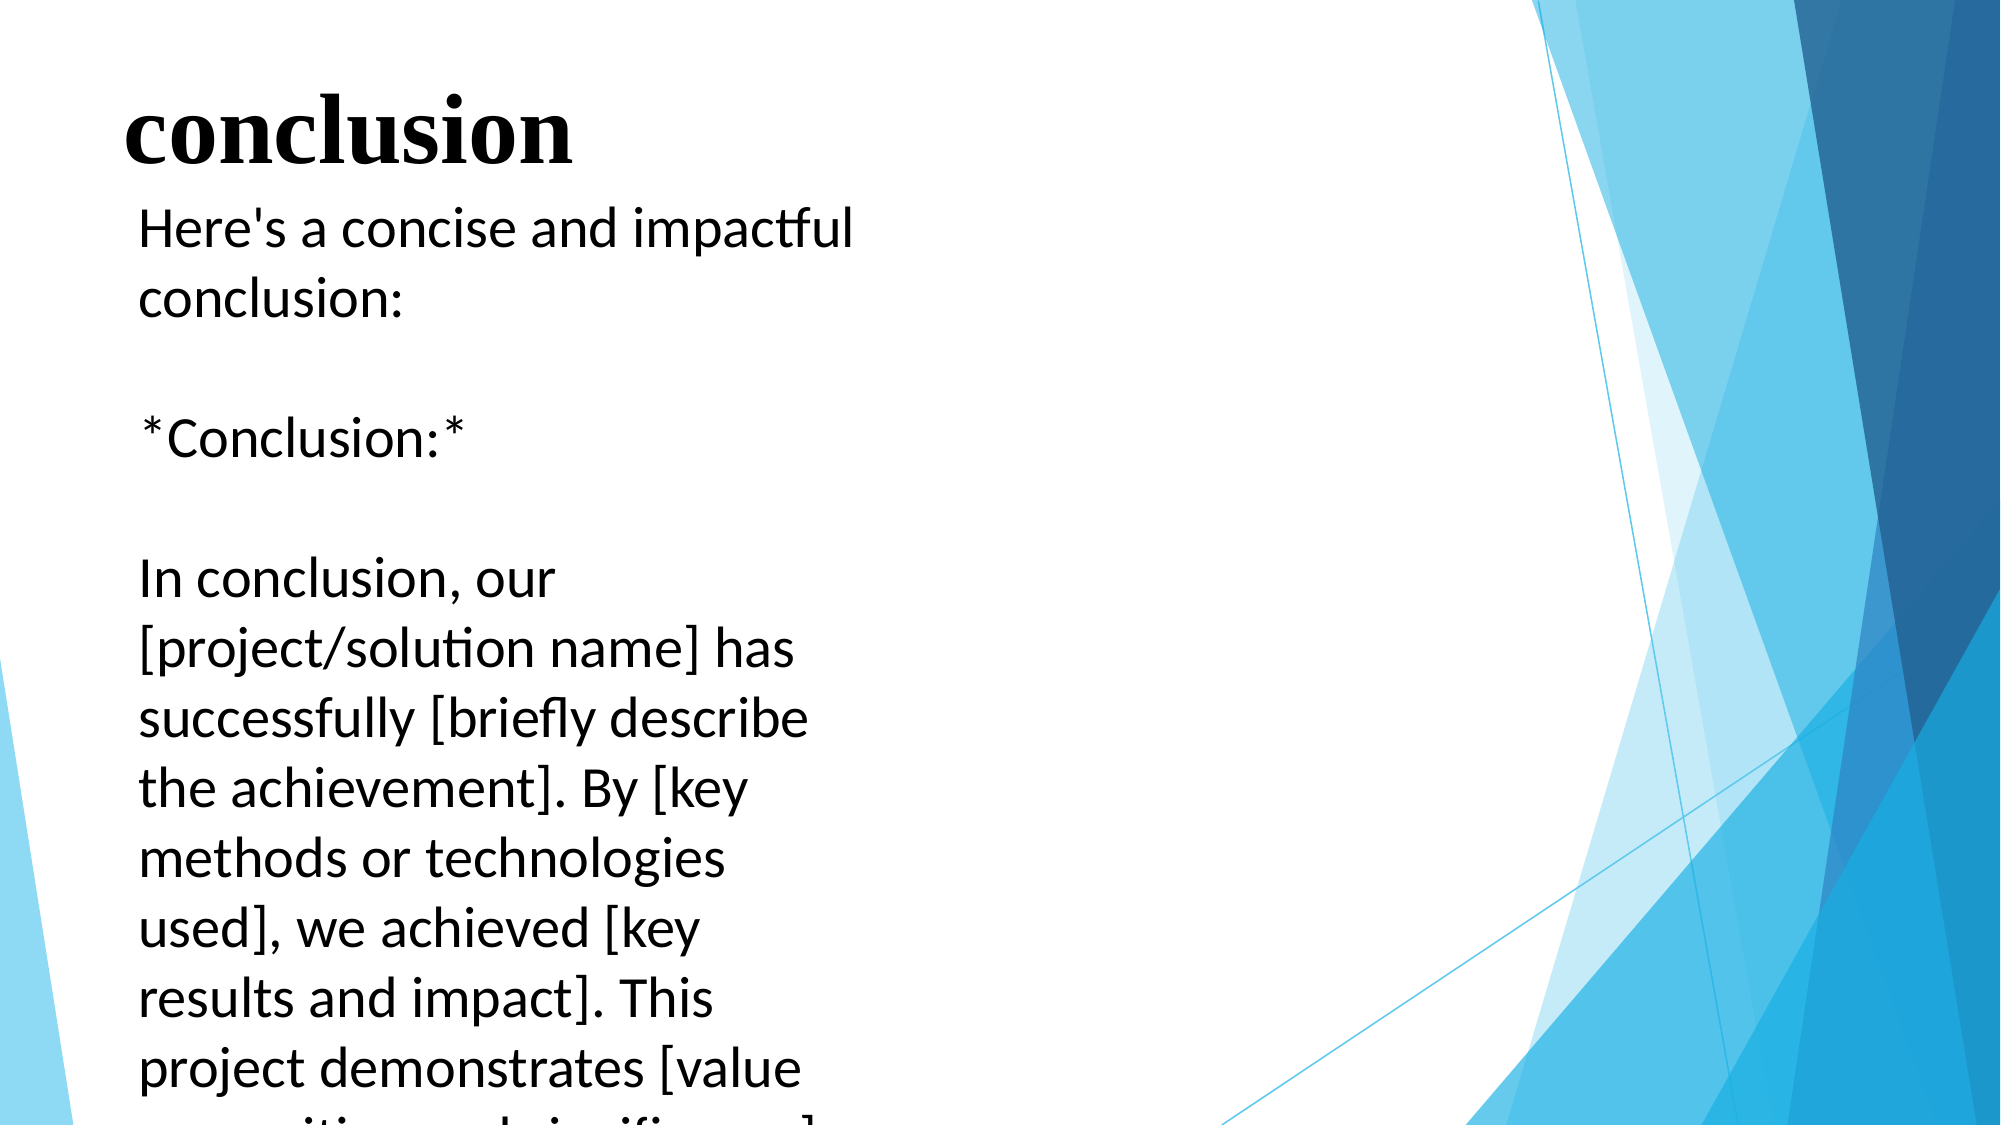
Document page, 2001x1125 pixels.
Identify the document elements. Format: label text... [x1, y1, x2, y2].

text_box Here's a concise and impactful conclusion: *Conclusion:* In conclusion, our [project/solution name] has successfully [briefly describe the achievement]. By [key methods or technologies used], we achieved [key results and impact]. This project demonstrates [value proposition and significance], and paves the way for [future directions and potential applications]. With [key takeaways and learnings], we are confident that our solution will [desired outcome and impact]. *Example:* *Conclusion:* In [123, 182, 874, 1125]
title conclusion [123, 63, 1877, 182]
